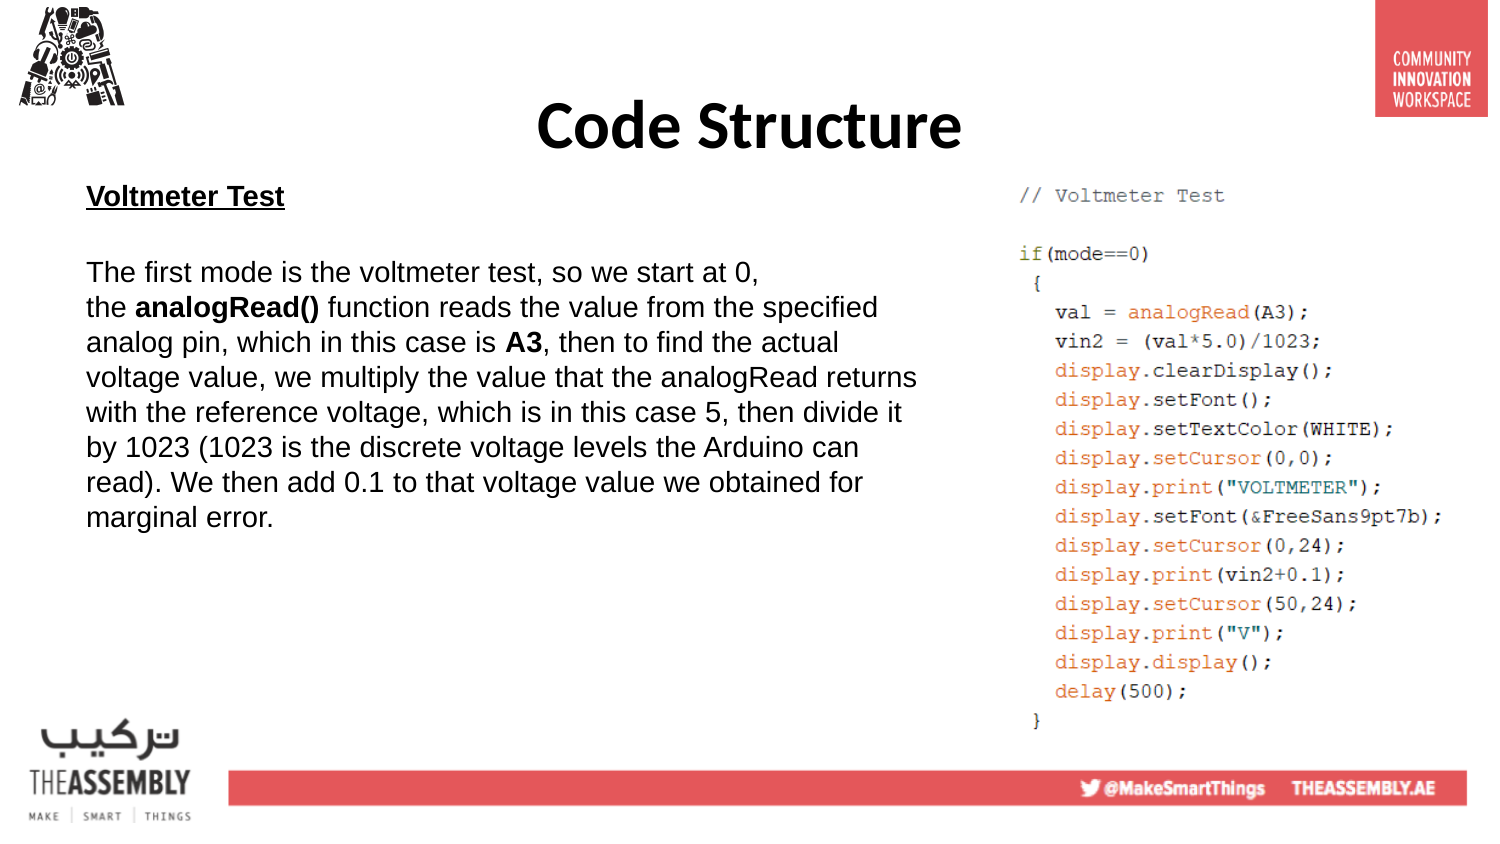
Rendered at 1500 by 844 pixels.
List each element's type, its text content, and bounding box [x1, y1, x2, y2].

picture [1375, 0, 1488, 117]
picture [5, 169, 1495, 823]
picture [17, 7, 127, 108]
title Code Structure [103, 44, 1397, 169]
text_box The first mode is the voltmeter test, so we start at 0, the analogRead() function reads the value from the specified analog pin, which in this case is A3, then to find the actual voltage value, we multiply the value that the analogRead returns with the reference voltage, which is in this case 5, then divide it by 1023 (1023 is the discrete voltage levels the Arduino can read). We then add 0.1 to that voltage value we obtained for marginal error. [70, 246, 957, 541]
text_box Voltmeter Test [70, 169, 1002, 220]
